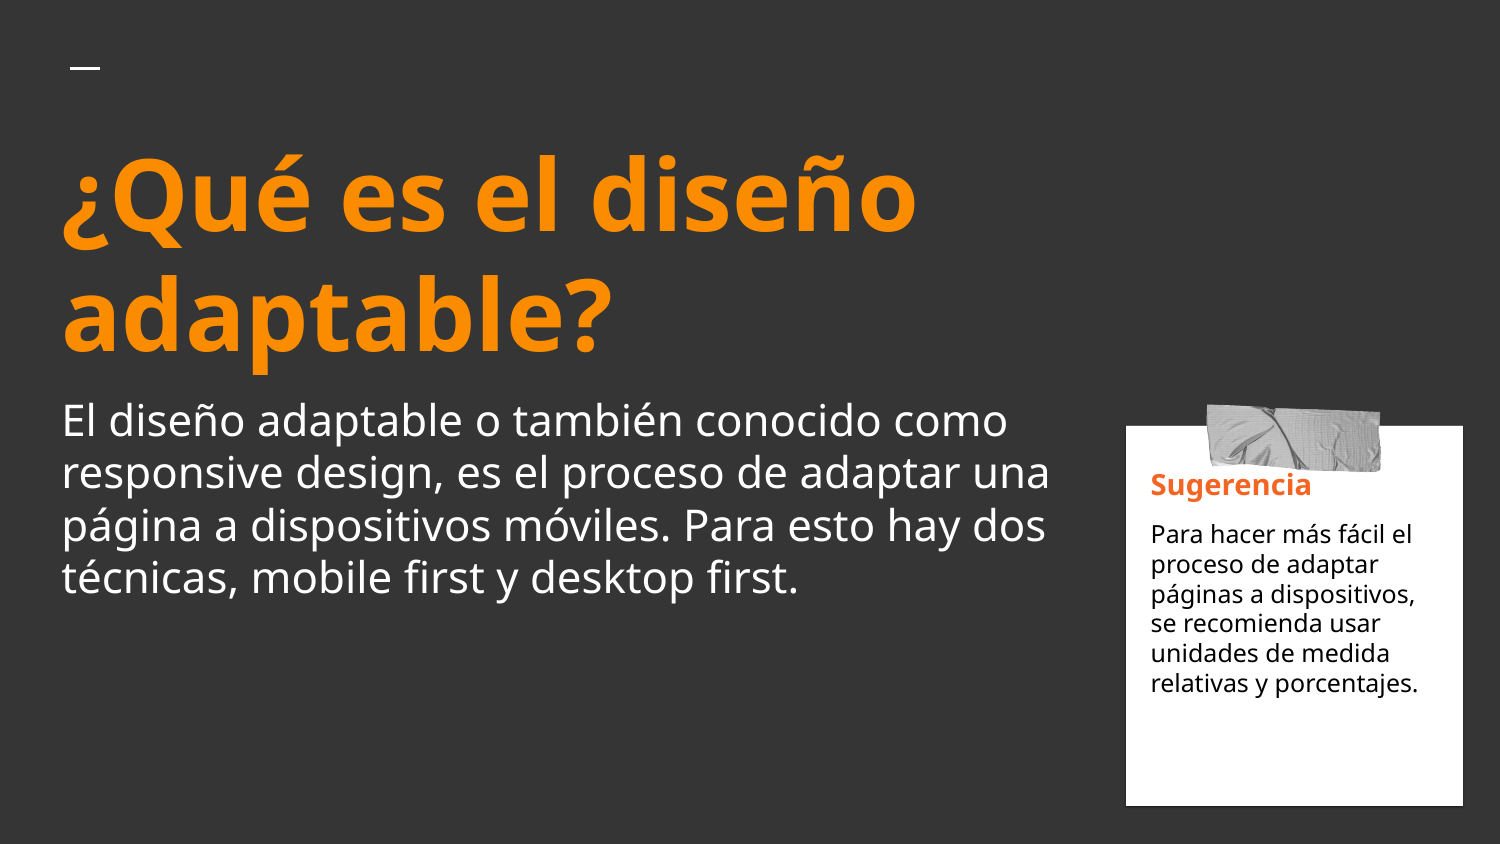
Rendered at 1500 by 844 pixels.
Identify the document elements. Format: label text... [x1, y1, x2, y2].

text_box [1112, 403, 1476, 821]
title ¿Qué es el diseño adaptable? El diseño adaptable o también conocido como responsive design, es el proceso de adaptar una página a dispositivos móviles. Para esto hay dos técnicas, mobile first y desktop first. [46, 116, 1095, 746]
